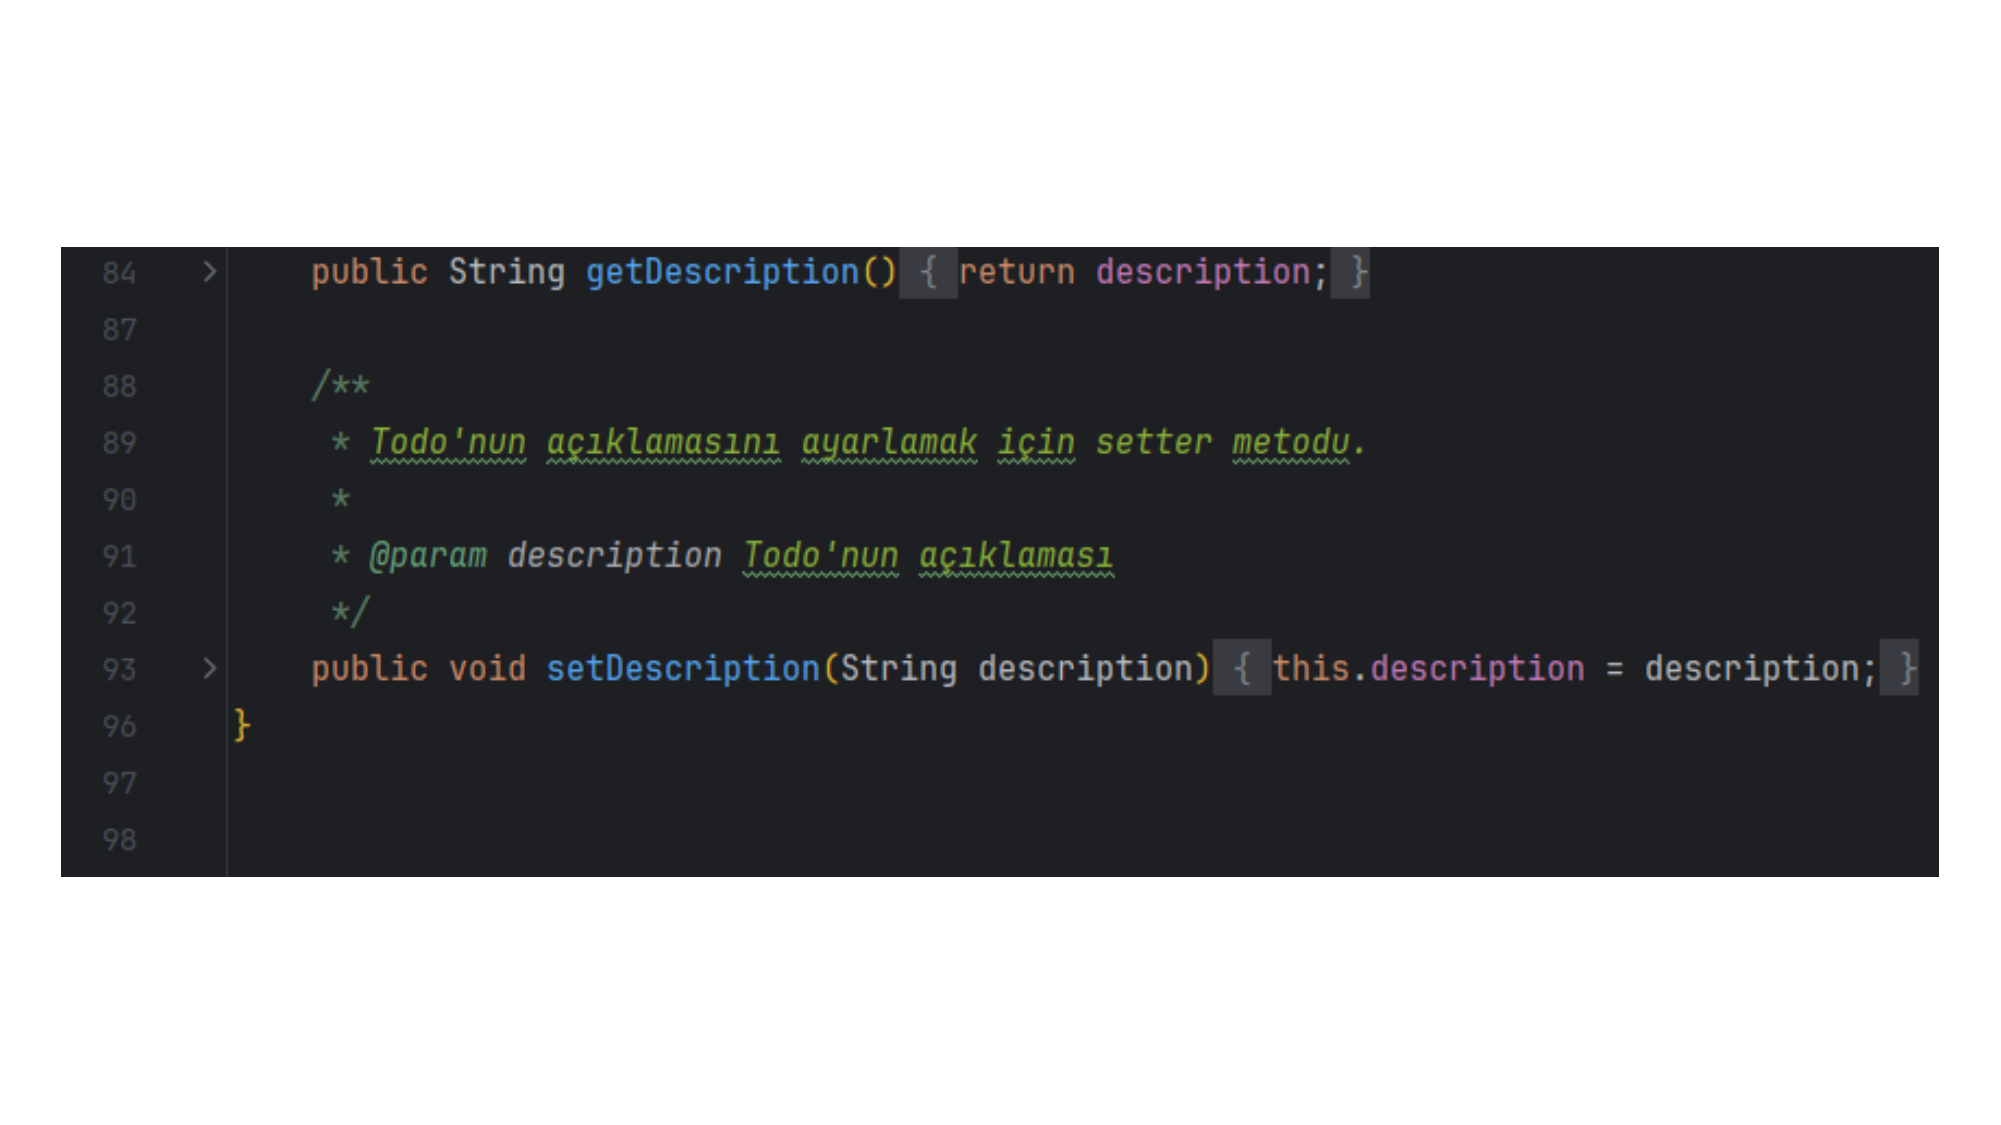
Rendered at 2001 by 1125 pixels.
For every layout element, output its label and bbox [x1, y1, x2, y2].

picture [61, 247, 1939, 878]
